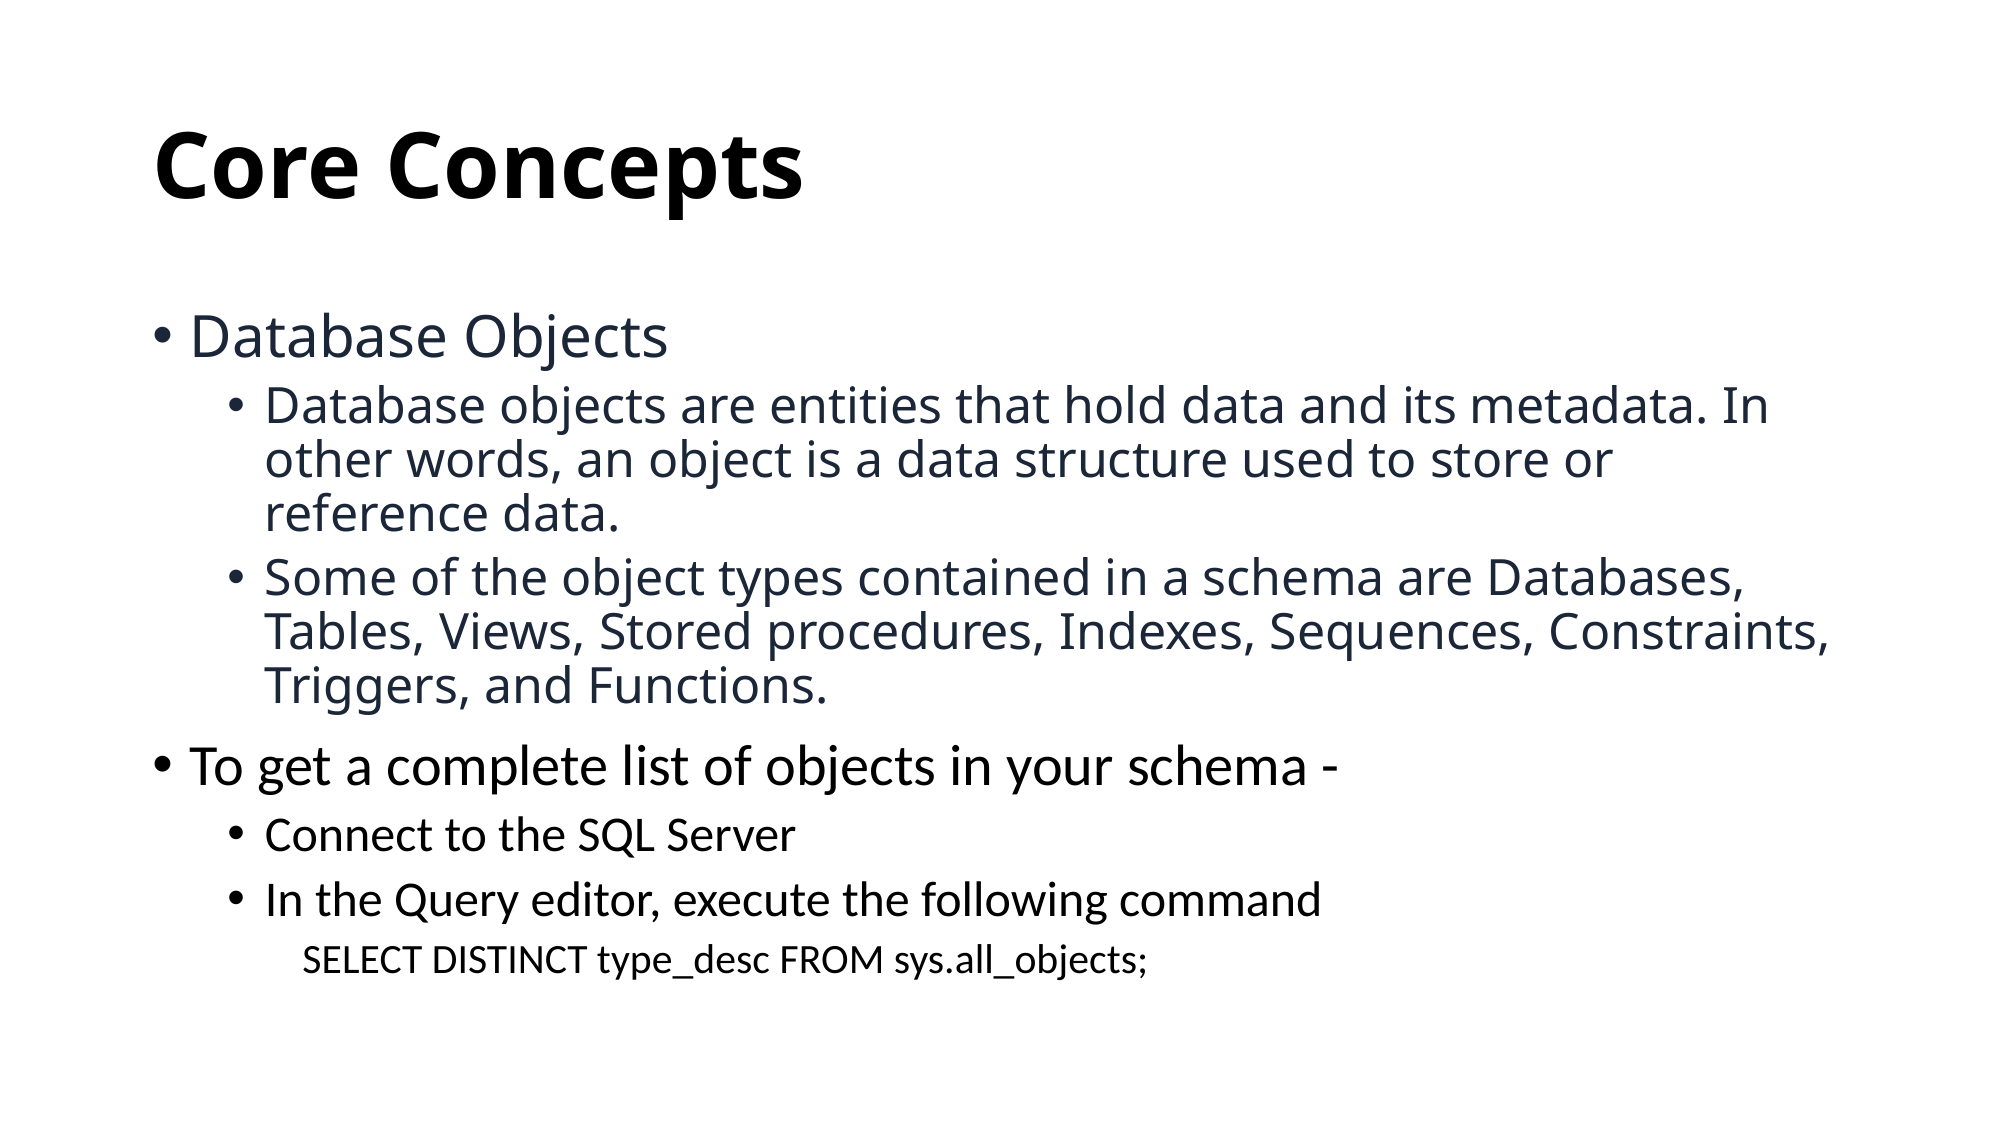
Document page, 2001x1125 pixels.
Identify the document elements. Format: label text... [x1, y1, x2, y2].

list Database Objects Database objects are entities that hold data and its metadata. In other words, an object is a data structure used to store or reference data. Some of the object types contained in a schema are Databases, Tables, Views, Stored procedures, Indexes, Sequences, Constraints, Triggers, and Functions. To get a complete list of objects in your schema - Connect to the SQL Server In the Query editor, execute the following command SELECT DISTINCT type_desc FROM sys.all_objects; [137, 299, 1863, 1014]
title Core Concepts [137, 59, 1863, 278]
